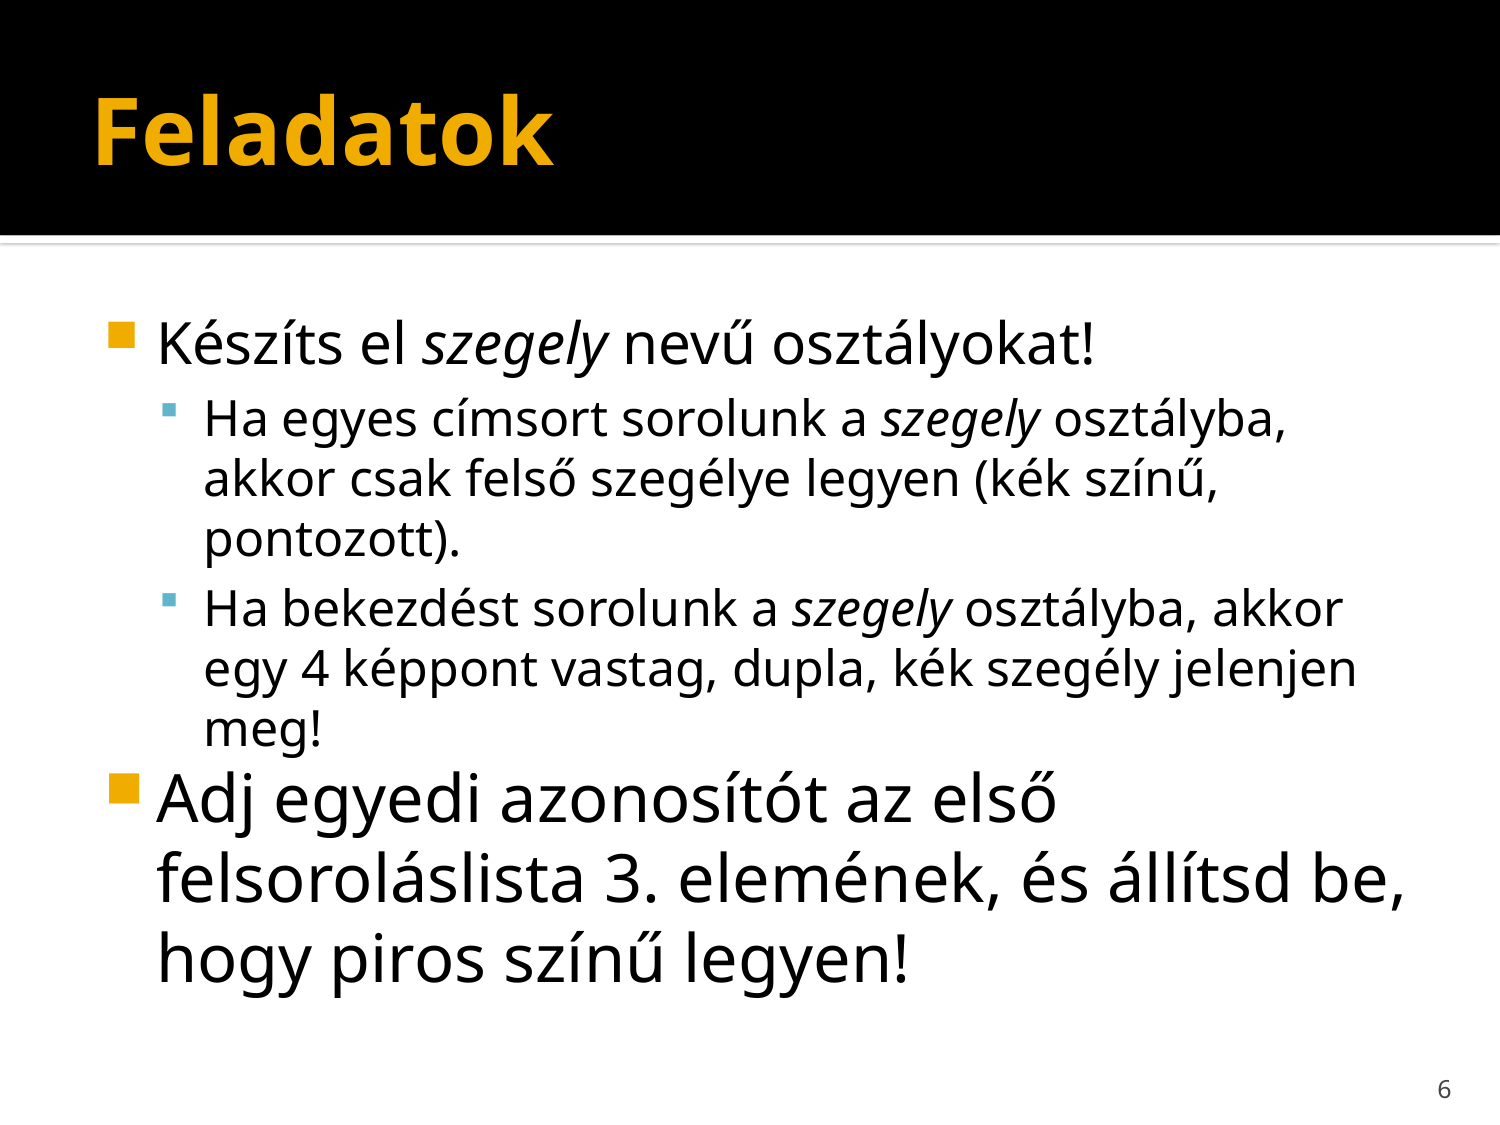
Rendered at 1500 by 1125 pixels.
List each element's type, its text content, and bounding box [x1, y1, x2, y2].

title Feladatok [75, 25, 1425, 231]
slide_number 6 [1345, 1062, 1467, 1108]
list Készíts el szegely nevű osztályokat! Ha egyes címsort sorolunk a szegely osztályba, akkor csak felső szegélye legyen (kék színű, pontozott). Ha bekezdést sorolunk a szegely osztályba, akkor egy 4 képpont vastag, dupla, kék szegély jelenjen meg! Adj egyedi azonosítót az első felsoroláslista 3. elemének, és állítsd be, hogy piros színű legyen! [75, 291, 1425, 1050]
